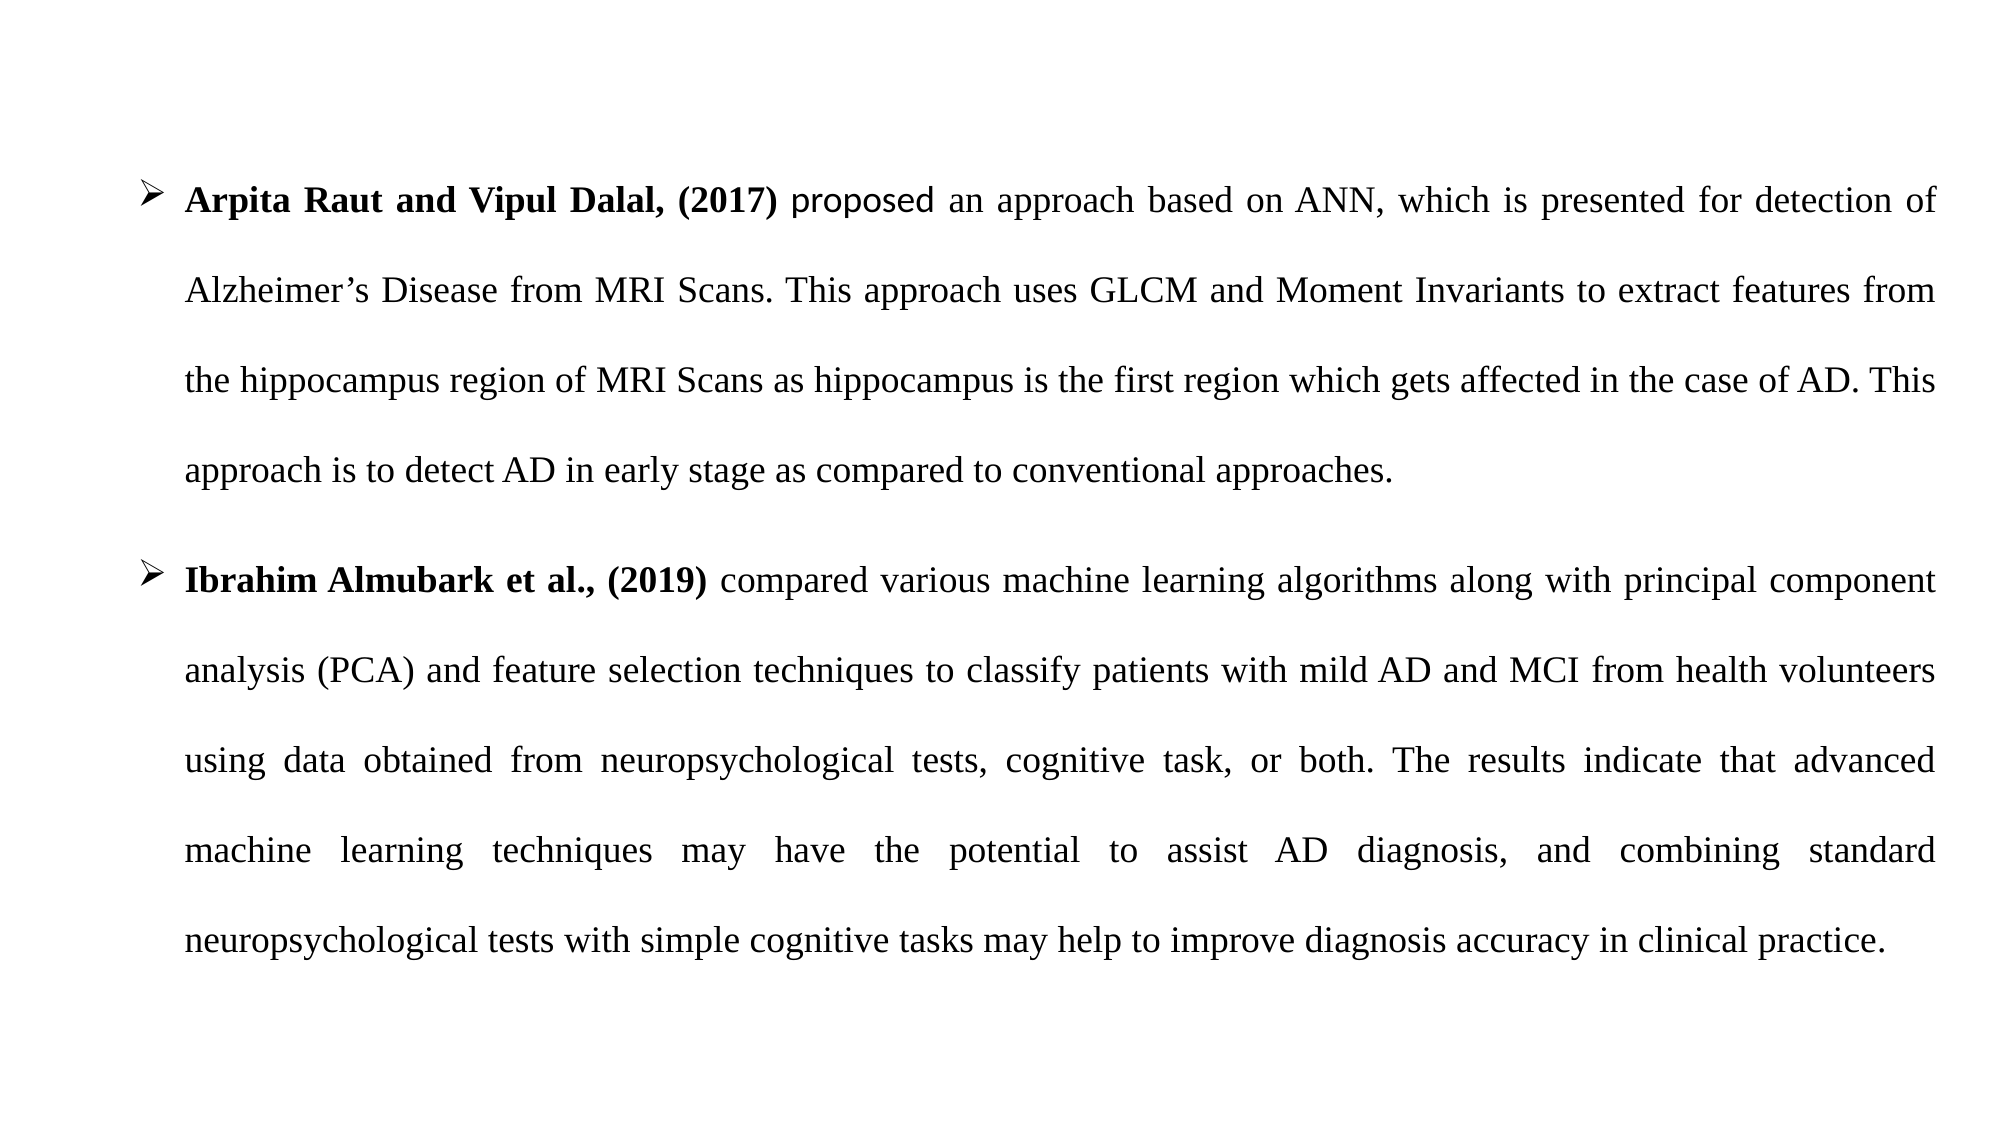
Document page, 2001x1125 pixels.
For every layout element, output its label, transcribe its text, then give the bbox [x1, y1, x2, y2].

text_box Arpita Raut and Vipul Dalal, (2017) proposed an approach based on ANN, which is presented for detection of Alzheimer’s Disease from MRI Scans. This approach uses GLCM and Moment Invariants to extract features from the hippocampus region of MRI Scans as hippocampus is the first region which gets affected in the case of AD. This approach is to detect AD in early stage as compared to conventional approaches. Ibrahim Almubark et al., (2019) compared various machine learning algorithms along with principal component analysis (PCA) and feature selection techniques to classify patients with mild AD and MCI from health volunteers using data obtained from neuropsychological tests, cognitive task, or both. The results indicate that advanced machine learning techniques may have the potential to assist AD diagnosis, and combining standard neuropsychological tests with simple cognitive tasks may help to improve diagnosis accuracy in clinical practice. [48, 122, 1953, 1079]
